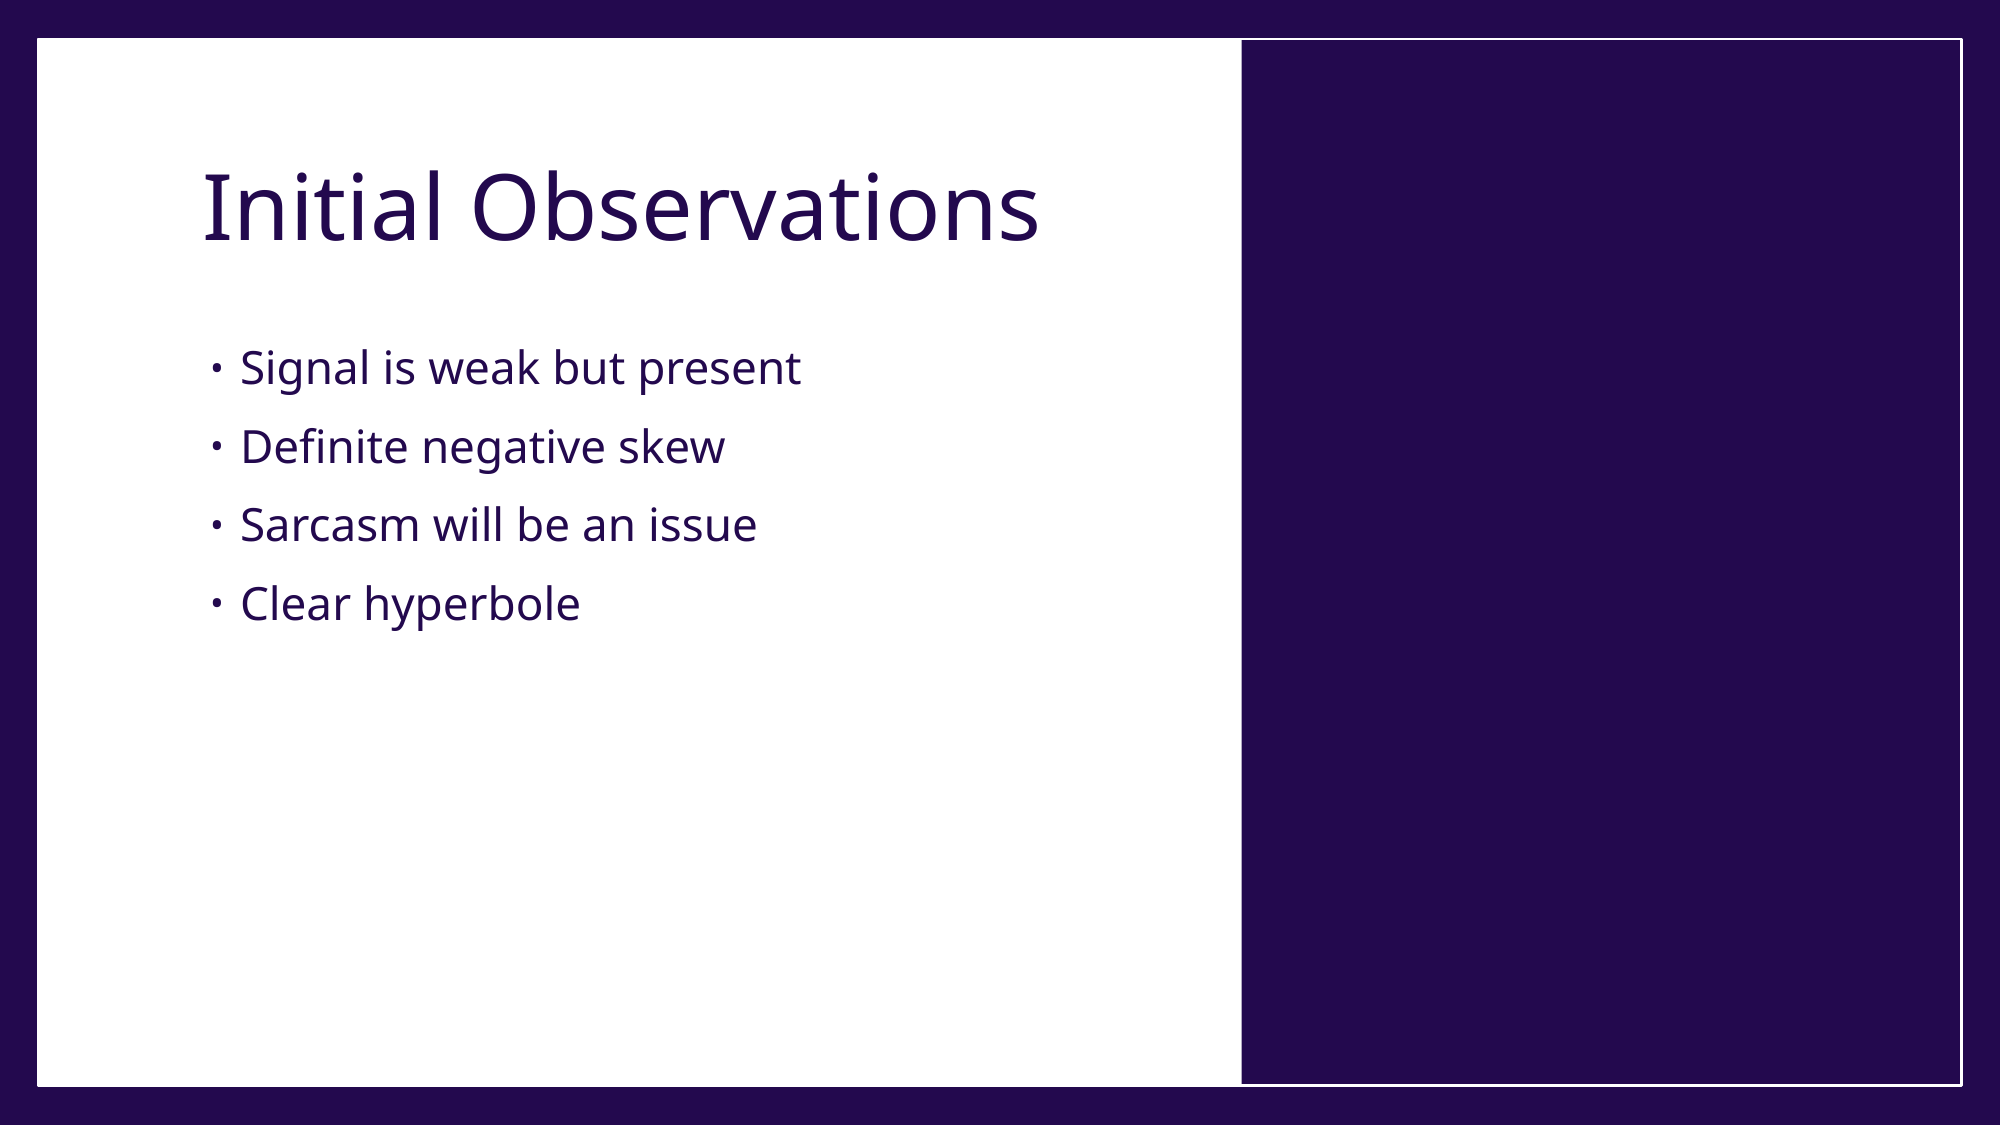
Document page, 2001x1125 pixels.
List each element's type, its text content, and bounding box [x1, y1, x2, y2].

text_box [37, 38, 1963, 1087]
title Initial Observations [187, 99, 1060, 323]
list Signal is weak but present Definite negative skew Sarcasm will be an issue Clear hyperbole [187, 337, 1060, 998]
